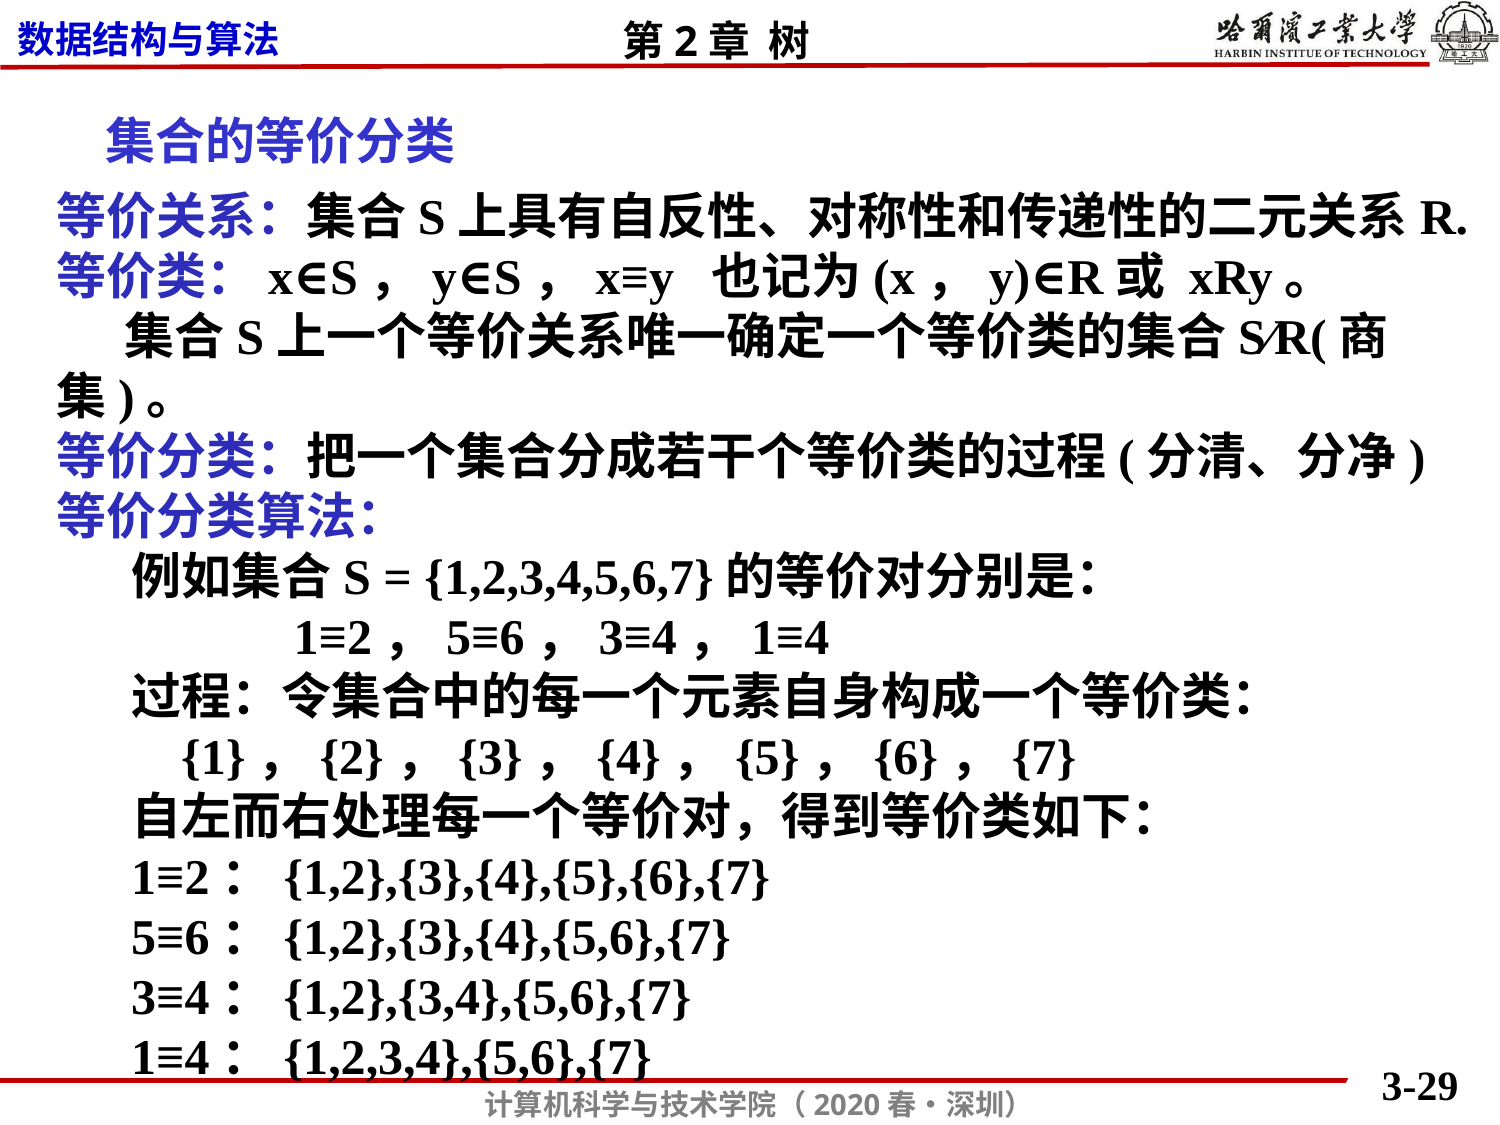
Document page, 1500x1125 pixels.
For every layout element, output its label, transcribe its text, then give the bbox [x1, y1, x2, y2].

text_box 等价关系：集合S上具有自反性、对称性和传递性的二元关系R. 等价类：x∈S，y∈S，x≡y 也记为(x，y)∈R或 xRy。 集合S上一个等价关系唯一确定一个等价类的集合S∕R(商集)。 等价分类：把一个集合分成若干个等价类的过程(分清、分净) 等价分类算法： 例如集合S = {1,2,3,4,5,6,7}的等价对分别是： 1≡2，5≡6，3≡4，1≡4 过程：令集合中的每一个元素自身构成一个等价类： {1}，{2}，{3}，{4}，{5}，{6}，{7} 自左而右处理每一个等价对，得到等价类如下： 1≡2：{1,2},{3},{4},{5},{6},{7} 5≡6：{1,2},{3},{4},{5,6},{7} 3≡4：{1,2},{3,4},{5,6},{7} 1≡4：{1,2,3,4},{5,6},{7} [41, 177, 1500, 1093]
picture [1212, 1, 1500, 68]
text_box 集合的等价分类 [90, 101, 471, 177]
